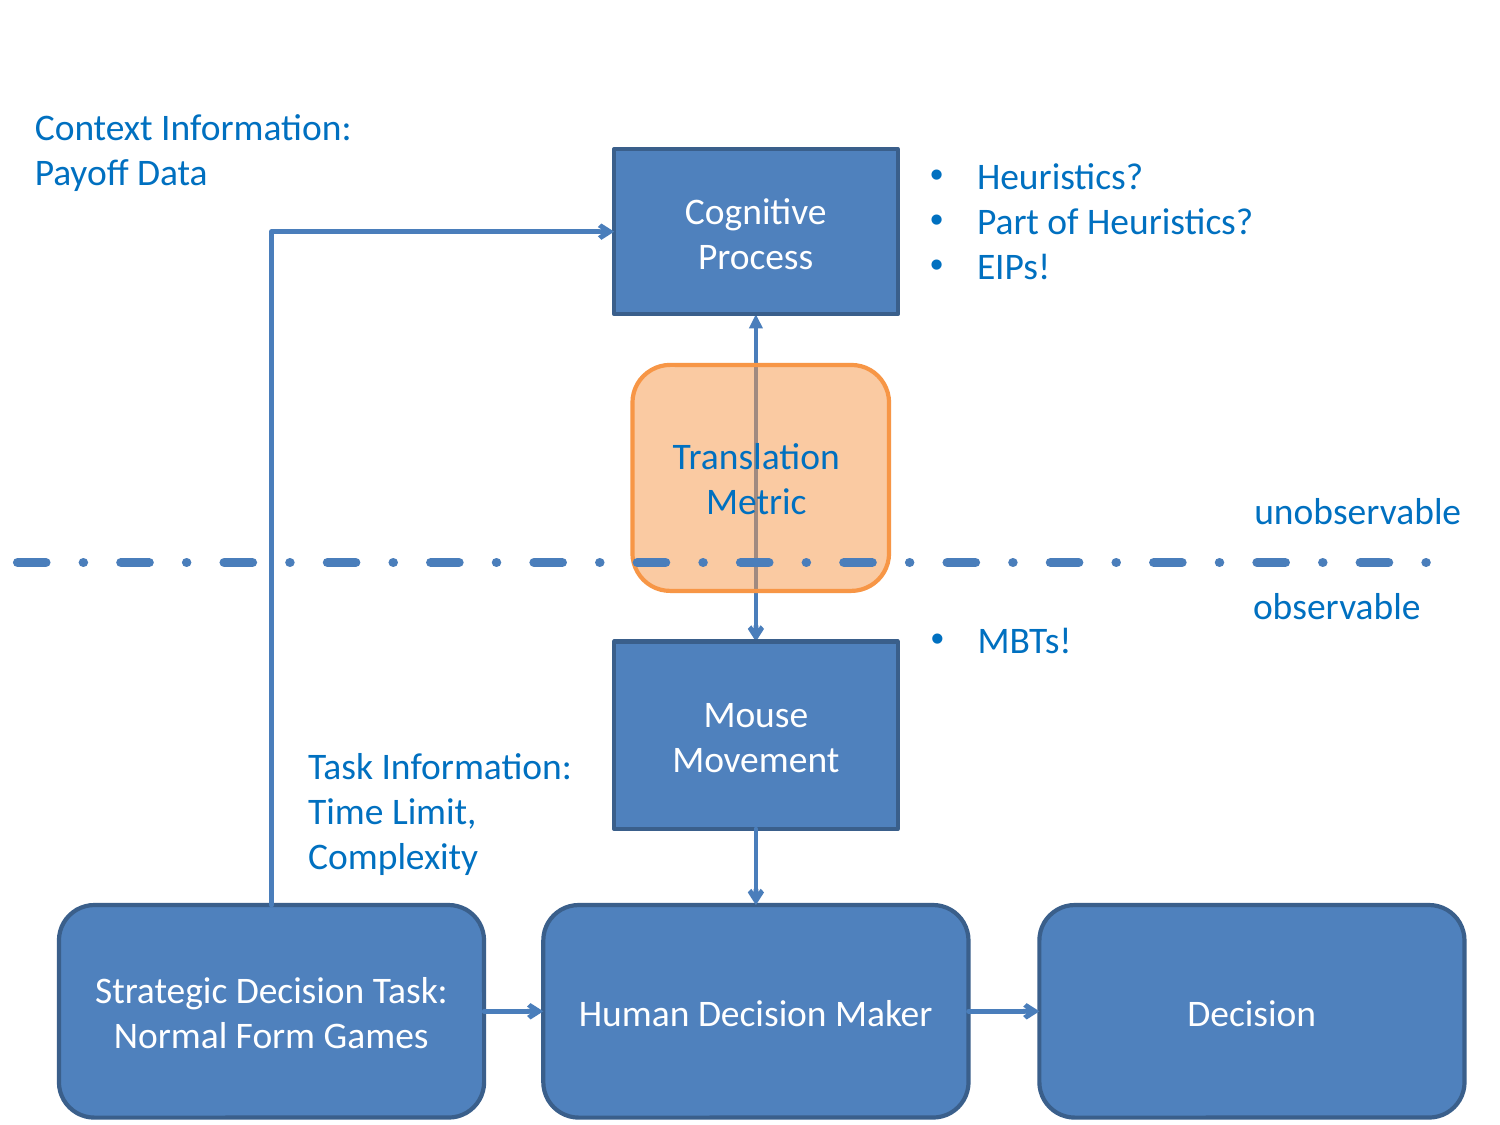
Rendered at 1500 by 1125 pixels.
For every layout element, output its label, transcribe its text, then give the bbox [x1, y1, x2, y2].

text_box [783, 571, 887, 594]
text_box Mouse Movement [612, 639, 900, 831]
text_box Translation Metric [783, 424, 875, 530]
text_box Decision [1037, 902, 1467, 1120]
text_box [105, 396, 780, 561]
text_box unobservable [1239, 479, 1500, 540]
text_box Strategic Decision Task: Normal Form Games [56, 902, 487, 1120]
text_box Heuristics? Part of Heuristics? EIPs! [915, 144, 1270, 295]
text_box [105, 571, 780, 740]
text_box [631, 362, 751, 395]
text_box [761, 362, 892, 561]
text_box observable [1238, 574, 1499, 634]
text_box Human Decision Maker [541, 902, 971, 1120]
text_box Context Information: Payoff Data [20, 96, 377, 201]
text_box MBTs! [916, 608, 1271, 668]
text_box Task Information: Time Limit, Complexity [293, 749, 593, 885]
text_box Cognitive Process [612, 147, 900, 316]
